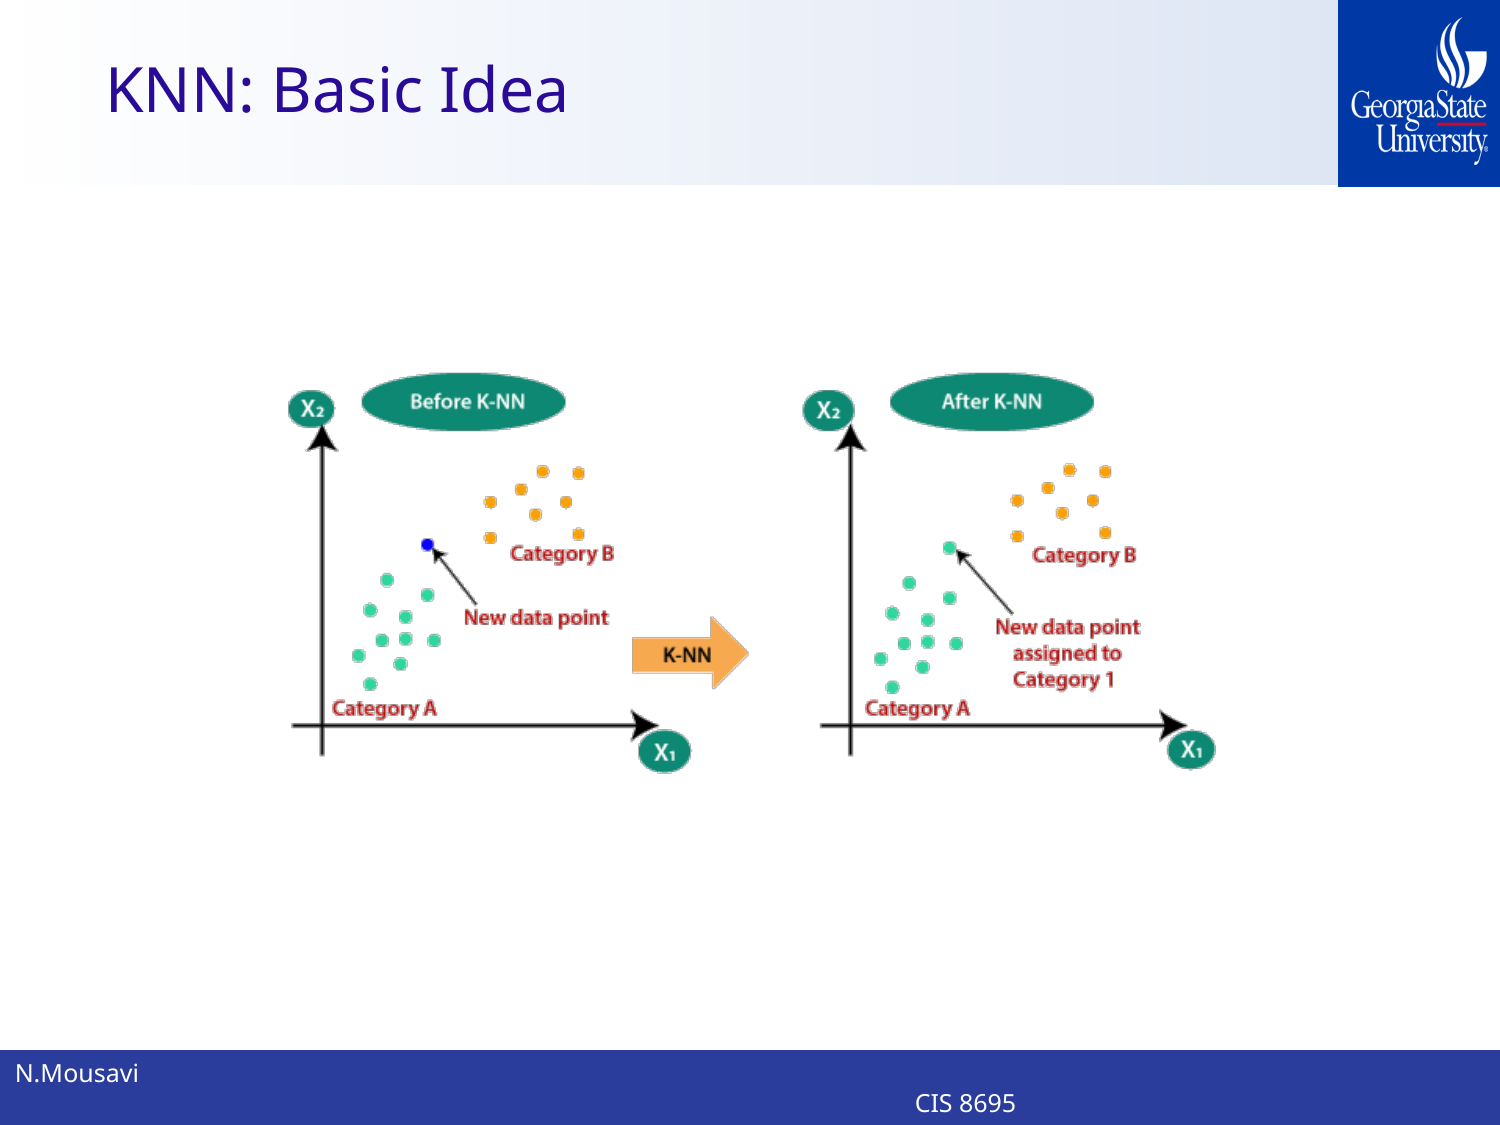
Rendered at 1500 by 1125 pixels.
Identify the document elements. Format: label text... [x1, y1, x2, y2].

title KNN: Basic Idea [90, 0, 1500, 185]
picture [281, 328, 1219, 797]
